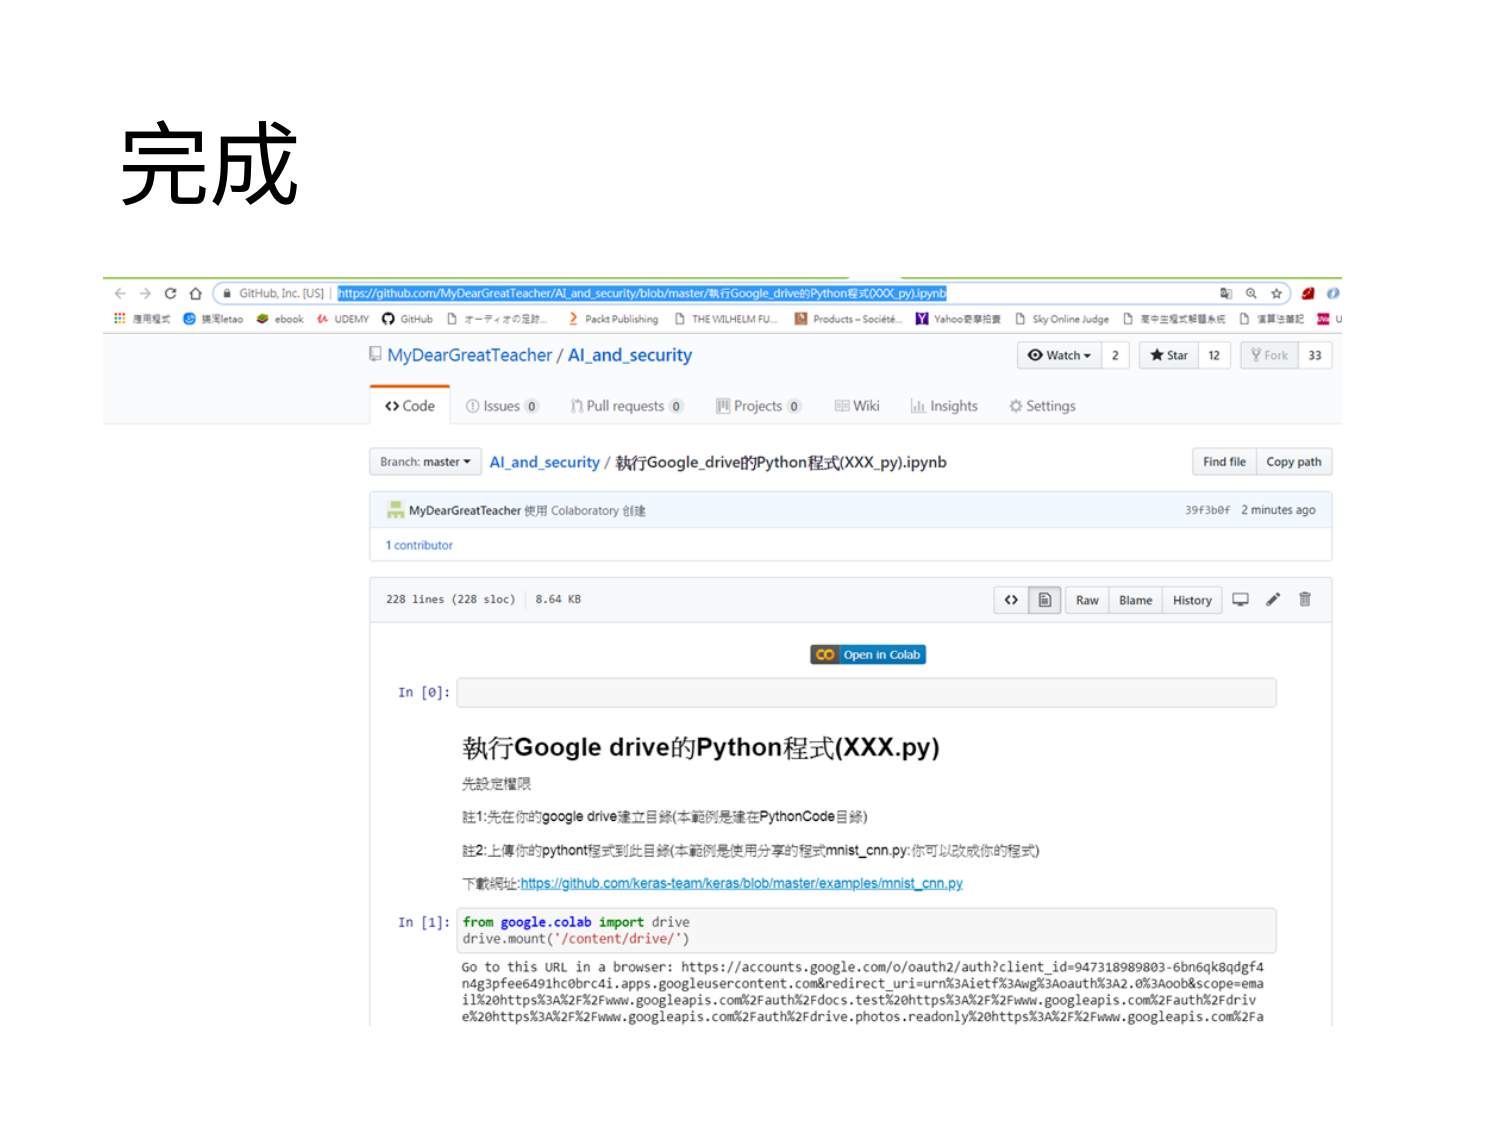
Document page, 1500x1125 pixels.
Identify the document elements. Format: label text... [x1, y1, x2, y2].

title 完成 [103, 59, 1397, 278]
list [103, 277, 1342, 1026]
